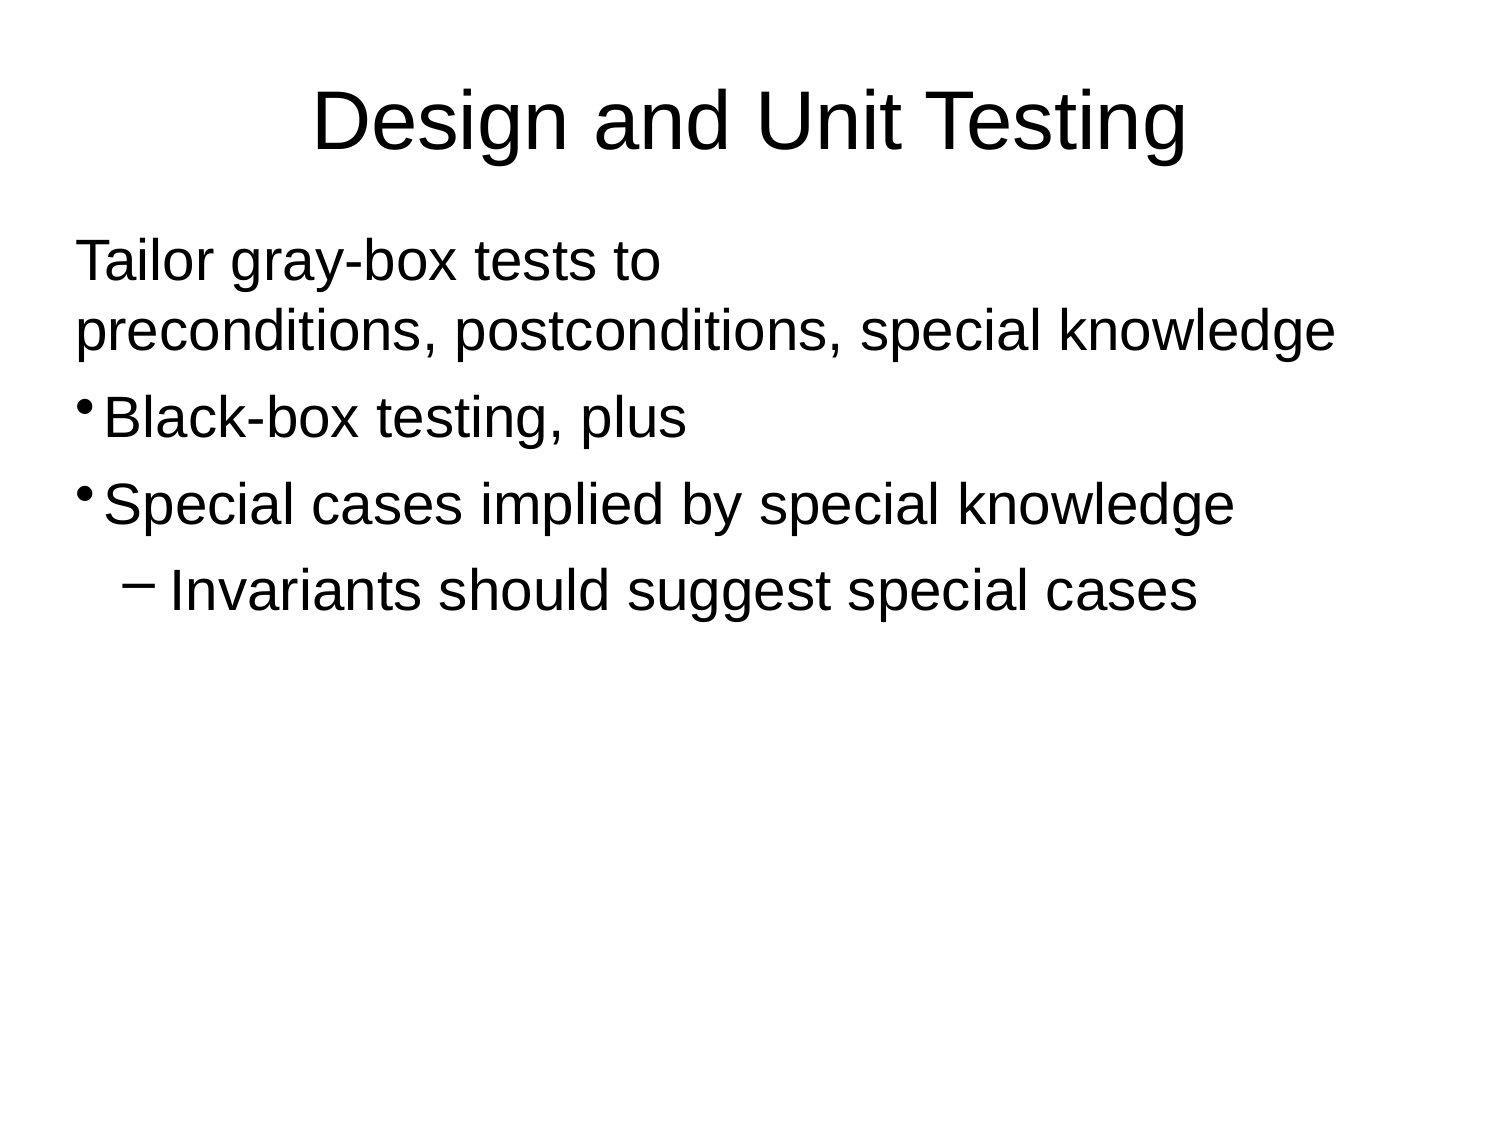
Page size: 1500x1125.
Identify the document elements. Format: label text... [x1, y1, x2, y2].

title Design and Unit Testing [75, 45, 1425, 188]
list Tailor gray-box tests to preconditions, postconditions, special knowledge Black-box testing, plus Special cases implied by special knowledge Invariants should suggest special cases [75, 215, 1425, 1005]
